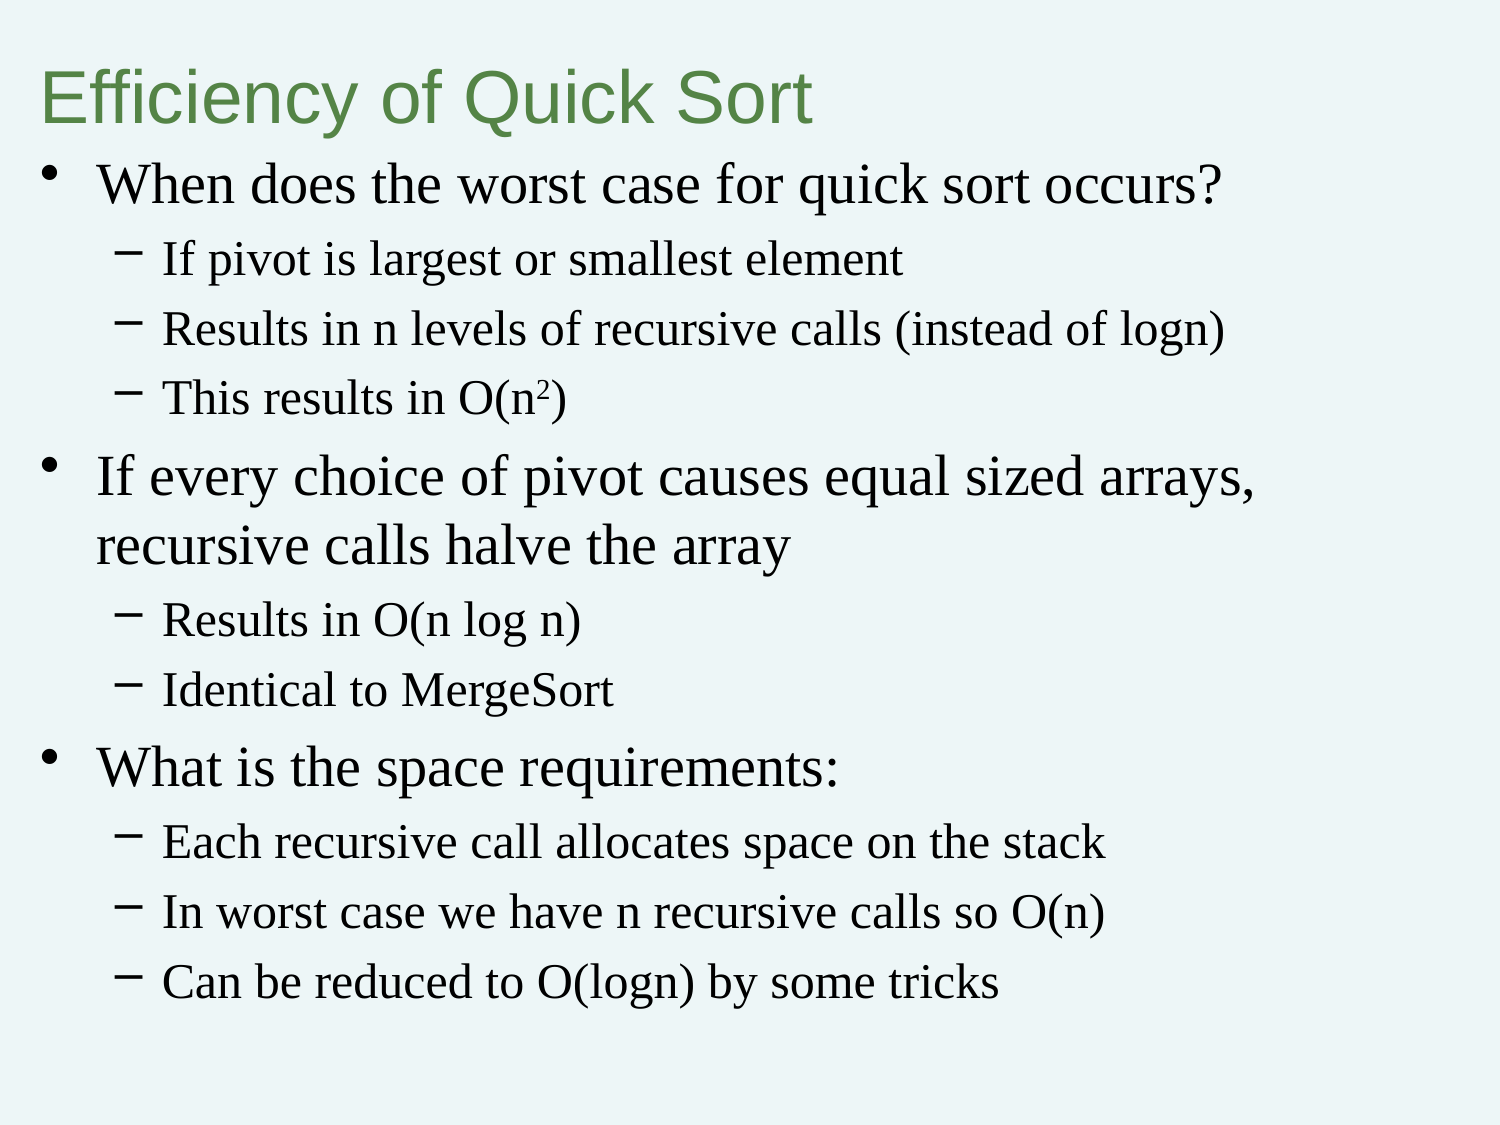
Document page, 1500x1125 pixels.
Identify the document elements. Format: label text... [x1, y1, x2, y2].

list When does the worst case for quick sort occurs? If pivot is largest or smallest element Results in n levels of recursive calls (instead of logn) This results in O(n2) If every choice of pivot causes equal sized arrays, recursive calls halve the array Results in O(n log n) Identical to MergeSort What is the space requirements: Each recursive call allocates space on the stack In worst case we have n recursive calls so O(n) Can be reduced to O(logn) by some tricks [24, 137, 1500, 1013]
title Efficiency of Quick Sort [24, 0, 1500, 137]
